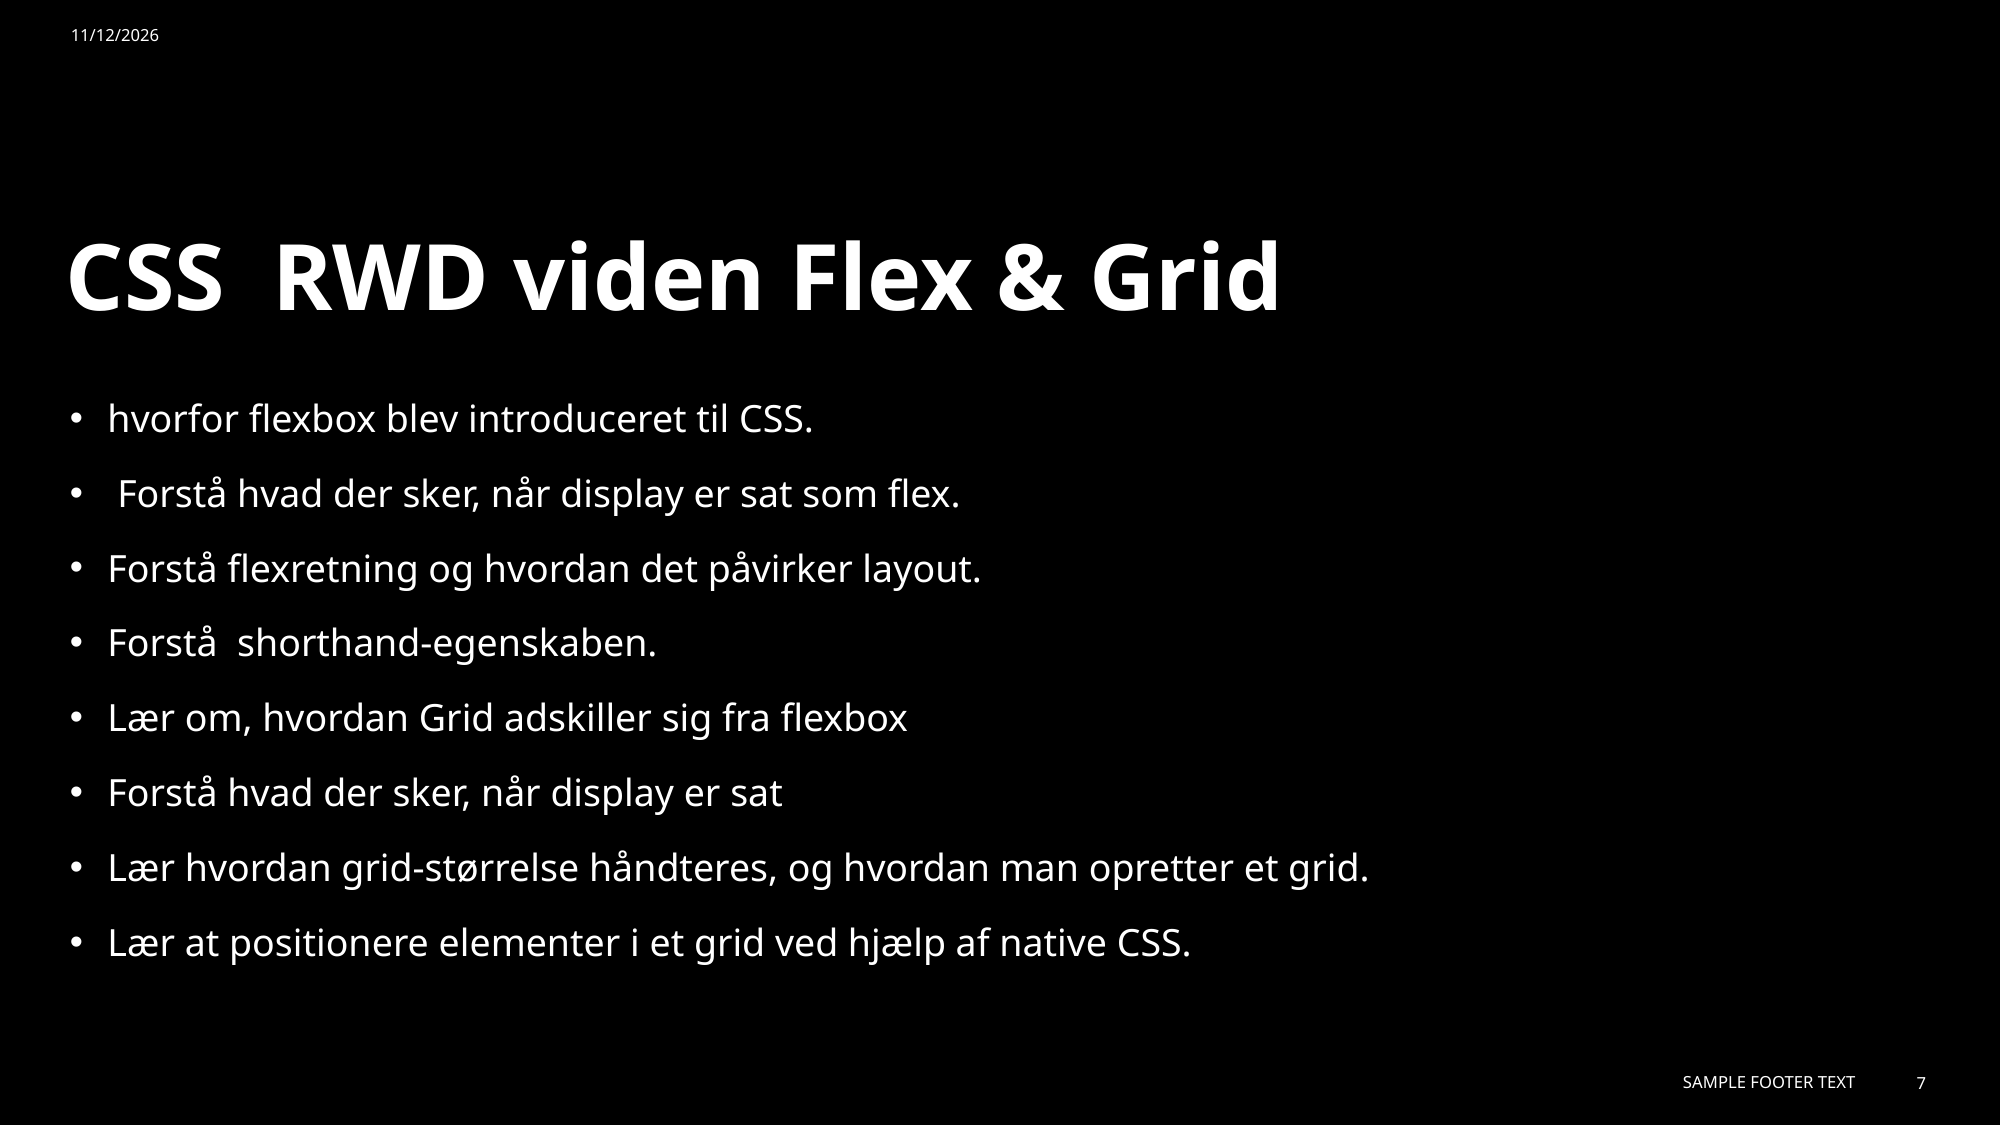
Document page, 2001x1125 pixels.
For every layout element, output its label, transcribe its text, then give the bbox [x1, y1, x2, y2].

title CSS RWD viden Flex & Grid [50, 101, 1684, 338]
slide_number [55, 10, 506, 63]
slide_number 7 [1870, 1054, 1942, 1114]
list hvorfor flexbox blev introduceret til CSS. Forstå hvad der sker, når display er sat som flex. Forstå flexretning og hvordan det påvirker layout. Forstå shorthand-egenskaben. Lær om, hvordan Grid adskiller sig fra flexbox Forstå hvad der sker, når display er sat Lær hvordan grid-størrelse håndteres, og hvordan man opretter et grid. Lær at positionere elementer i et grid ved hjælp af native CSS. [55, 378, 1689, 1014]
footer Sample Footer Text [1204, 1053, 1871, 1114]
